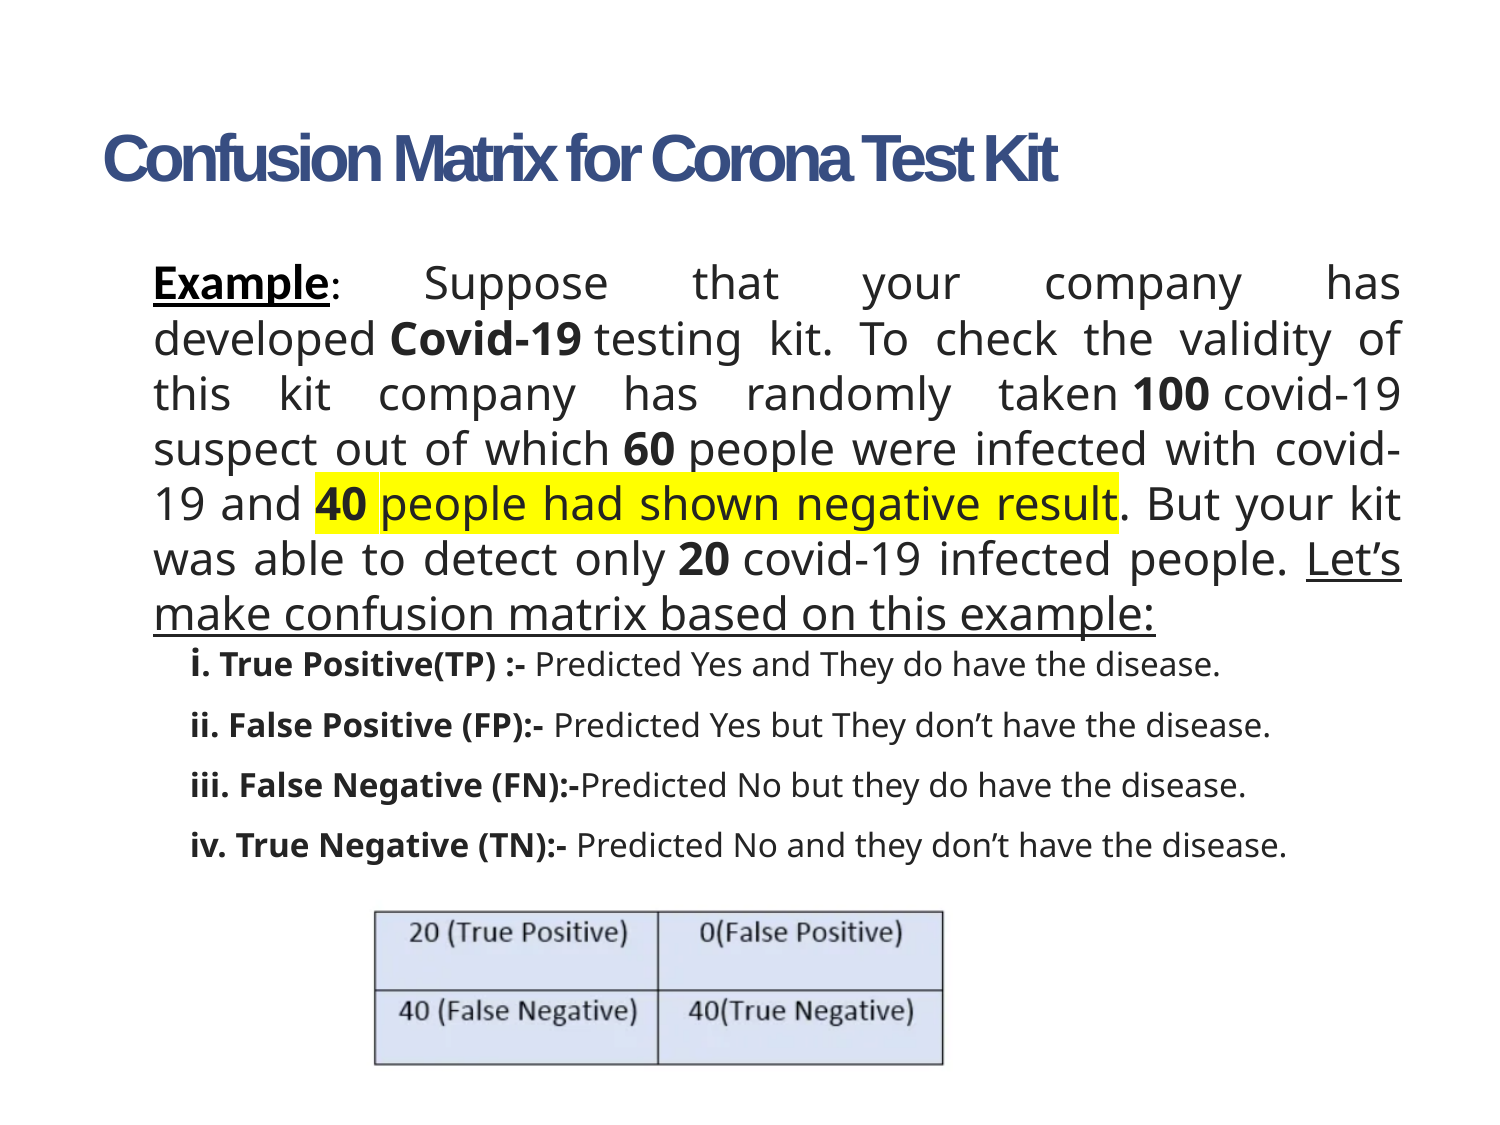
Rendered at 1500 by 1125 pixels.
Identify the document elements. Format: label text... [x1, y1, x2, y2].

picture [362, 895, 953, 1072]
list Example: Suppose that your company has developed Covid-19 testing kit. To check the validity of this kit company has randomly taken 100 covid-19 suspect out of which 60 people were infected with covid-19 and 40 people had shown negative result. But your kit was able to detect only 20 covid-19 infected people. Let’s make confusion matrix based on this example: [153, 249, 1402, 589]
text_box i. True Positive(TP) :- Predicted Yes and They do have the disease. ii. False Positive (FP):- Predicted Yes but They don’t have the disease. iii. False Negative (FN):-Predicted No but they do have the disease. iv. True Negative (TN):- Predicted No and they don’t have the disease. [174, 609, 1325, 872]
title Confusion Matrix for Corona Test Kit [99, 112, 1500, 303]
